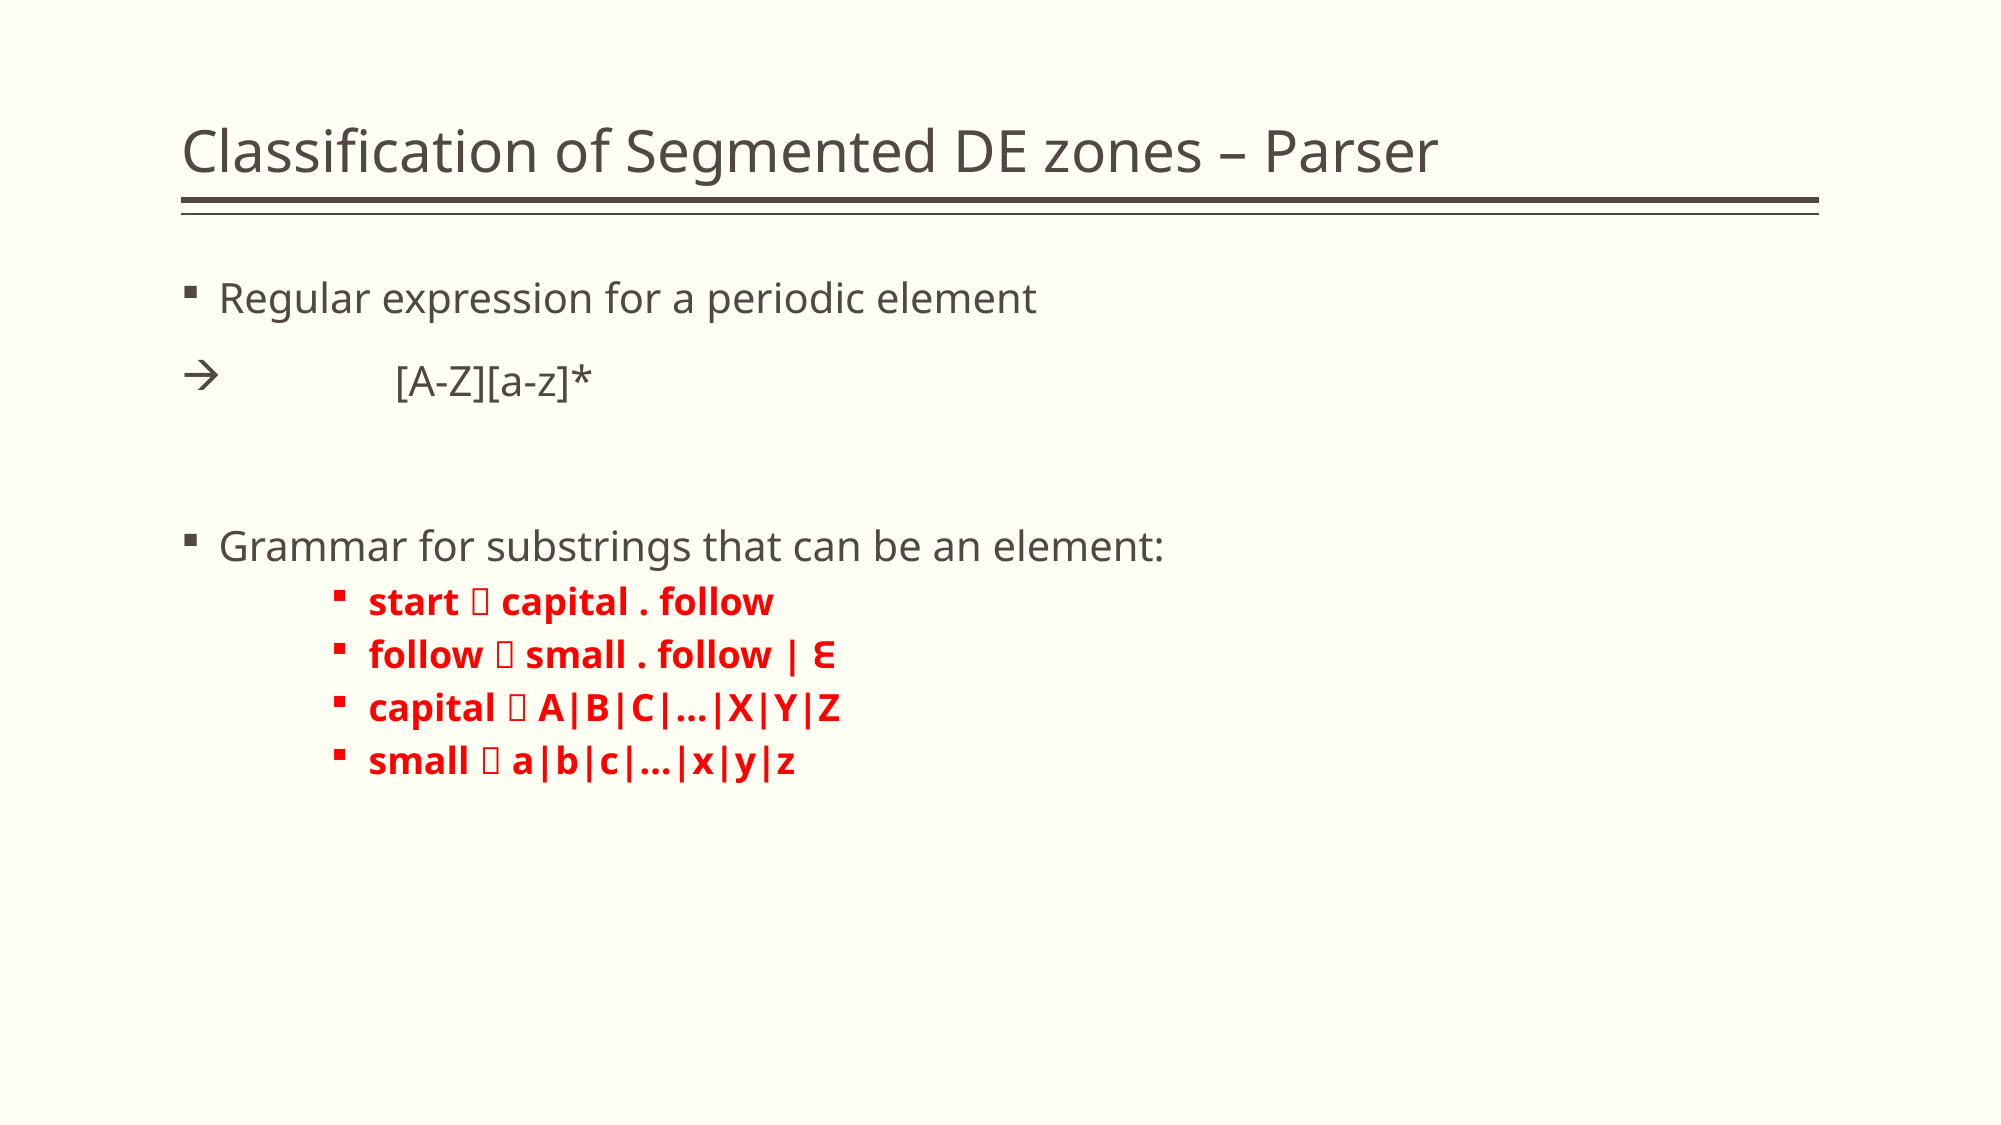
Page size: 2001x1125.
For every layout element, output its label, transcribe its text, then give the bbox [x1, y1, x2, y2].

list Regular expression for a periodic element [A-Z][a-z]* Grammar for substrings that can be an element: start  capital . follow follow  small . follow | ᗴ capital  A|B|C|…|X|Y|Z small  a|b|c|…|x|y|z [181, 270, 1819, 1021]
title Classification of Segmented DE zones – Parser [181, 12, 1819, 193]
